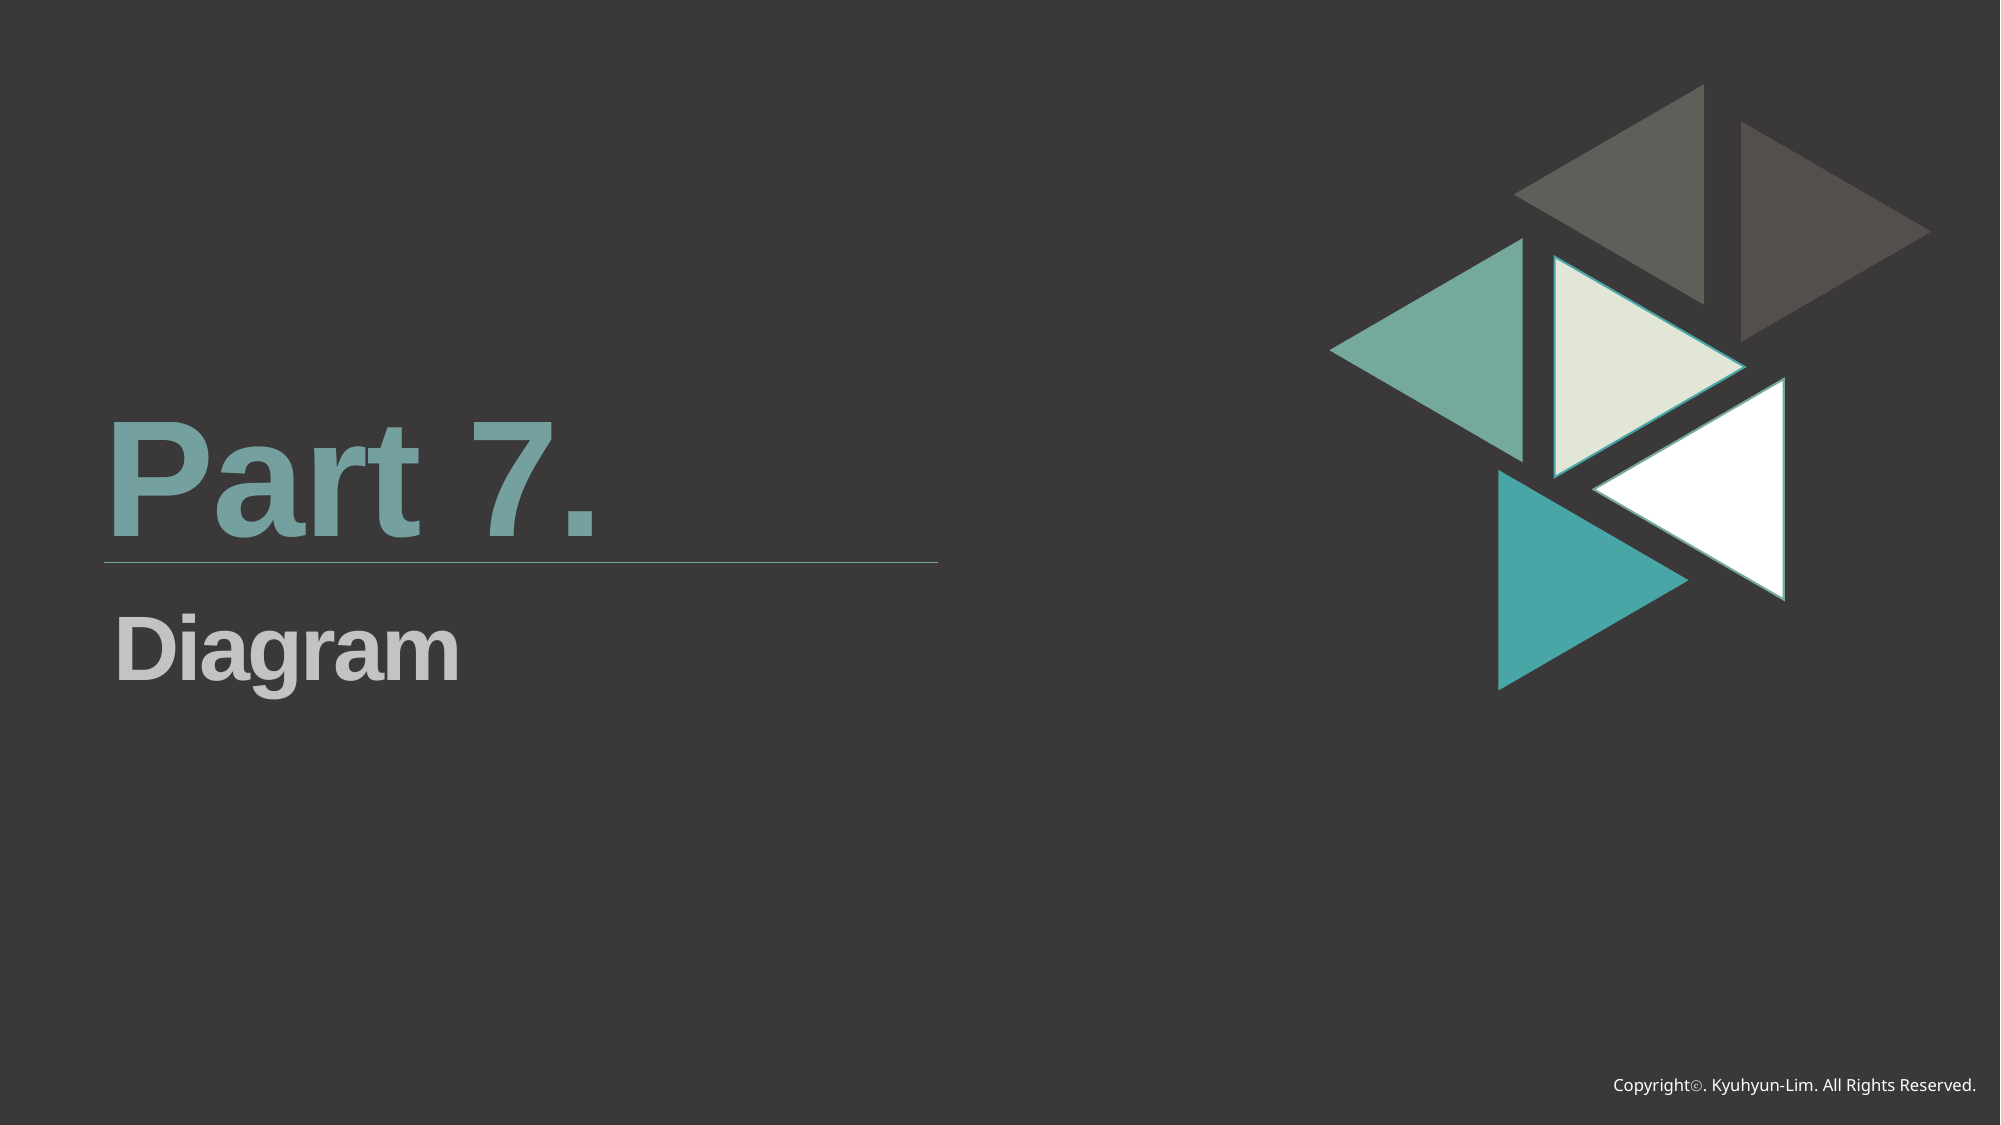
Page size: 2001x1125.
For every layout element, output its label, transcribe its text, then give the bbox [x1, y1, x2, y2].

text_box Copyrightⓒ. Kyuhyun-Lim. All Rights Reserved. [1598, 1067, 1992, 1102]
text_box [1331, 84, 1932, 691]
text_box Part 7. [88, 362, 620, 578]
text_box Diagram [98, 580, 478, 706]
